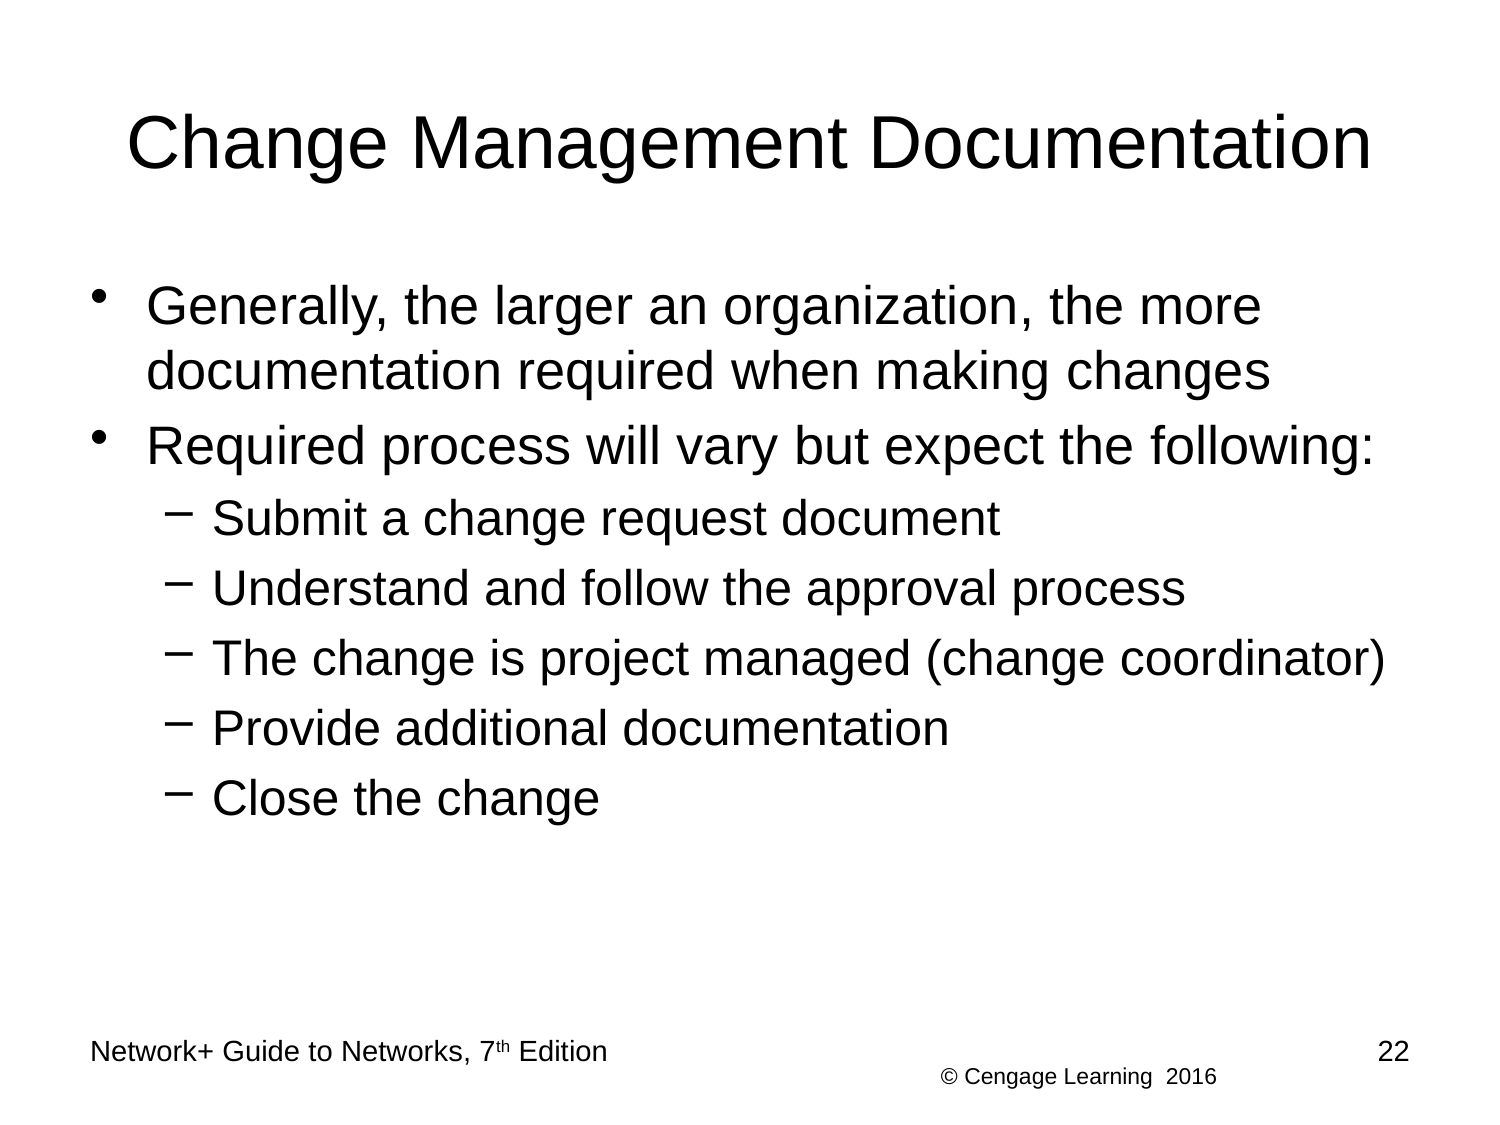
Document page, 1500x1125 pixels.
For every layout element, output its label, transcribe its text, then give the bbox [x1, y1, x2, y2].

title Change Management Documentation [75, 45, 1425, 233]
slide_number 22 [1312, 1024, 1426, 1103]
list Generally, the larger an organization, the more documentation required when making changes Required process will vary but expect the following: Submit a change request document Understand and follow the approval process The change is project managed (change coordinator) Provide additional documentation Close the change [75, 262, 1425, 1005]
footer Network+ Guide to Networks, 7th Edition [74, 1024, 713, 1103]
